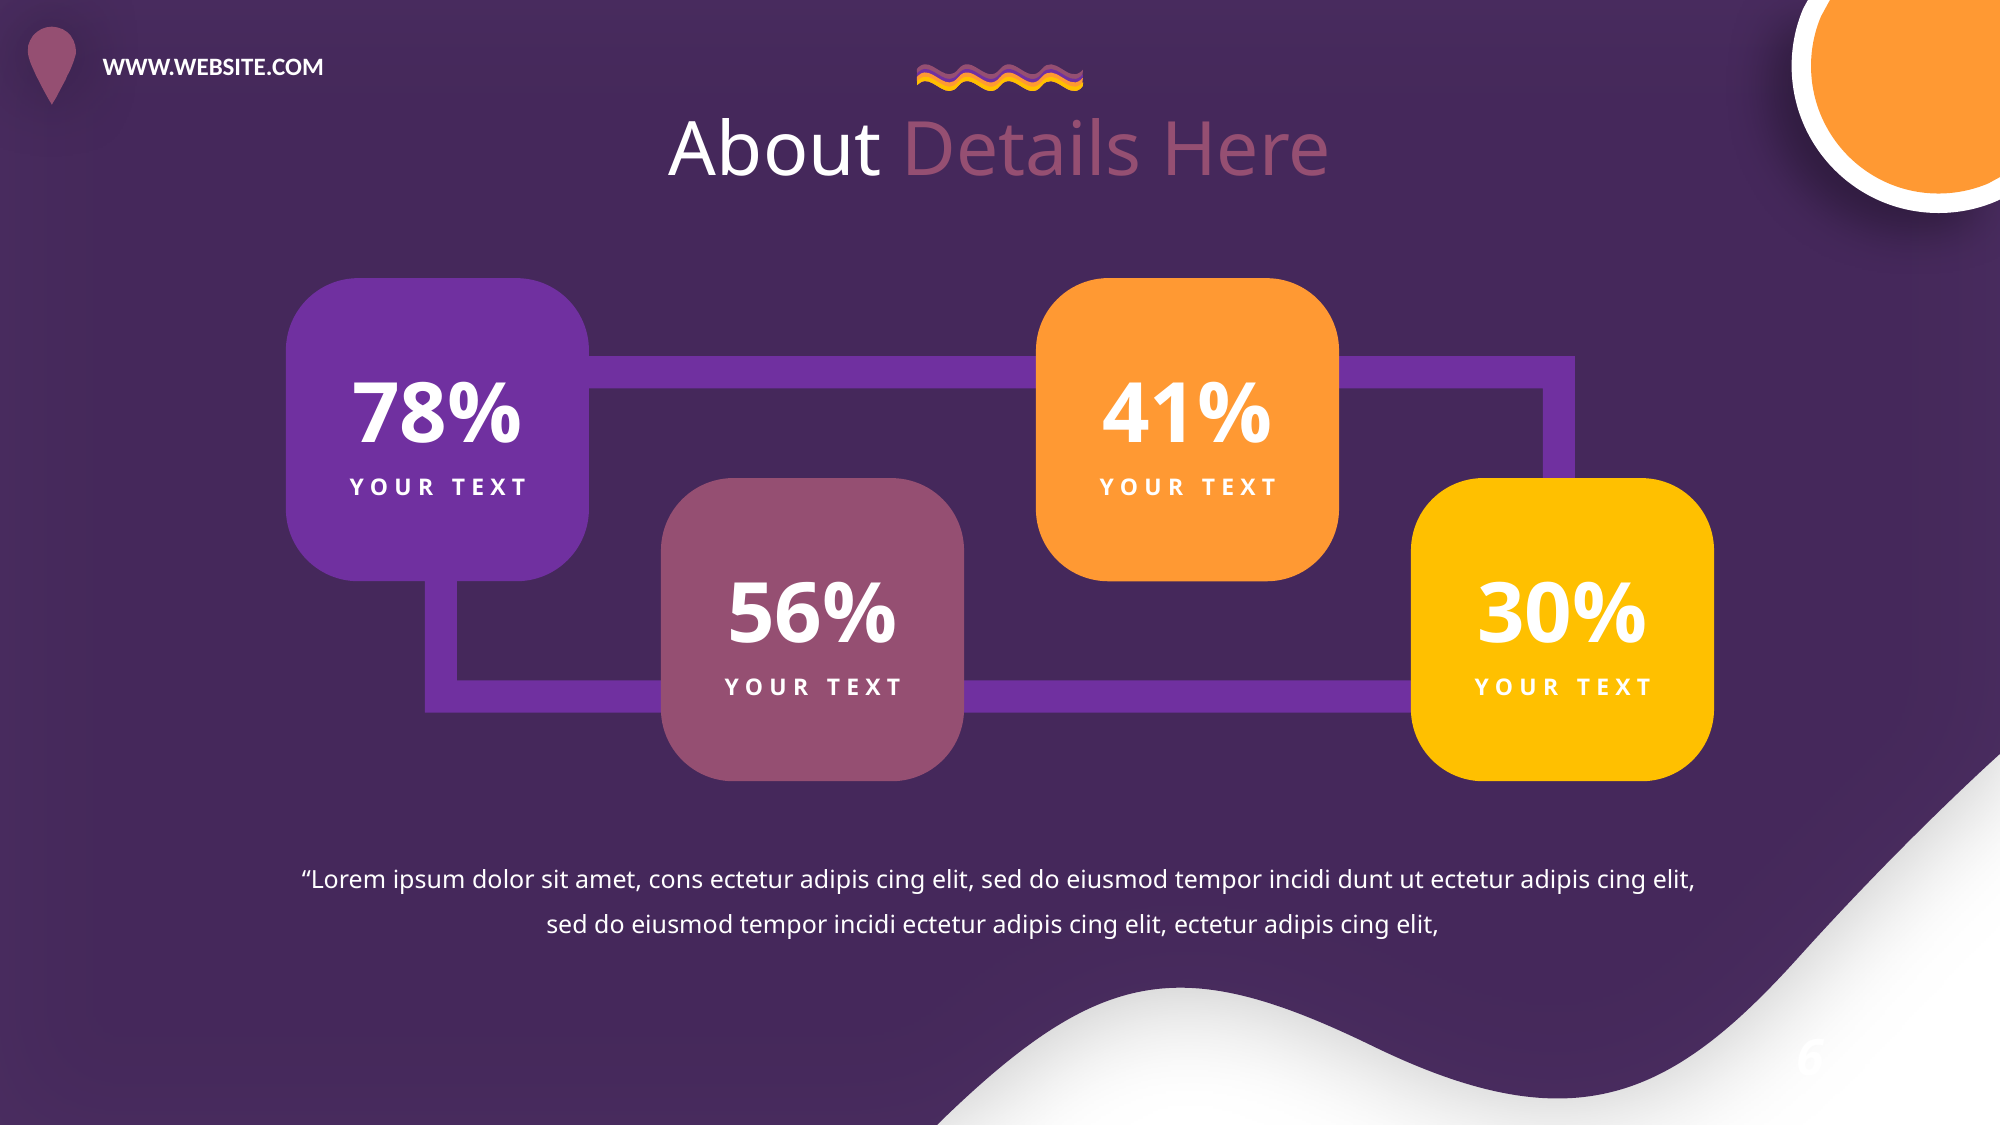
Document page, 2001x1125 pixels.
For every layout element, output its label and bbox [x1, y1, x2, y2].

text_box [1450, 551, 1675, 708]
text_box [1075, 351, 1300, 508]
text_box [1791, 0, 2000, 213]
picture [0, 0, 2000, 1125]
text_box [325, 351, 550, 508]
text_box [916, 64, 1084, 92]
text_box [700, 551, 925, 708]
